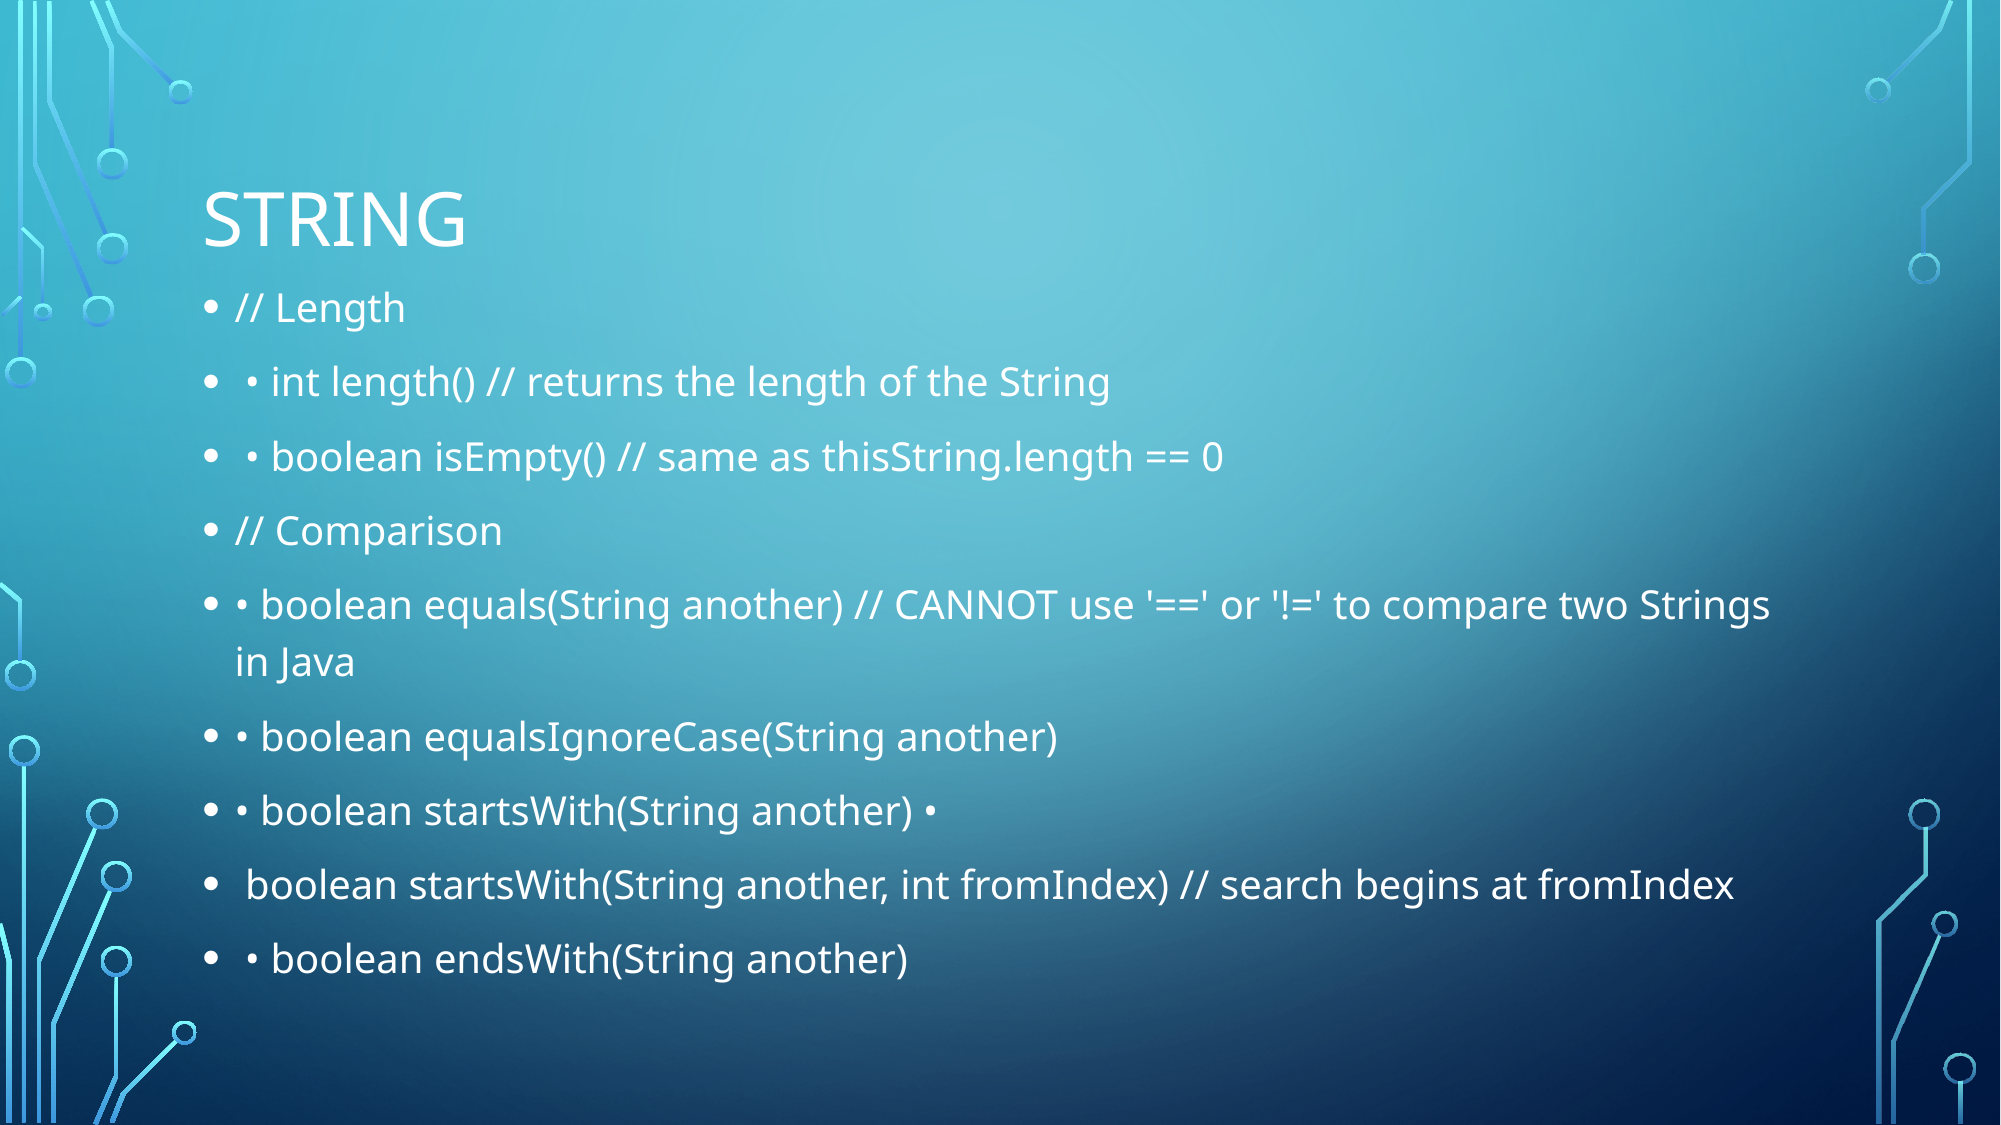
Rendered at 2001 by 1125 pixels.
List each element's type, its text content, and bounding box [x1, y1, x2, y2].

list // Length • int length() // returns the length of the String • boolean isEmpty() // same as thisString.length == 0 // Comparison • boolean equals(String another) // CANNOT use '==' or '!=' to compare two Strings in Java • boolean equalsIgnoreCase(String another) • boolean startsWith(String another) • boolean startsWith(String another, int fromIndex) // search begins at fromIndex • boolean endsWith(String another) [187, 265, 1813, 1006]
title Strıng [187, 101, 1813, 265]
